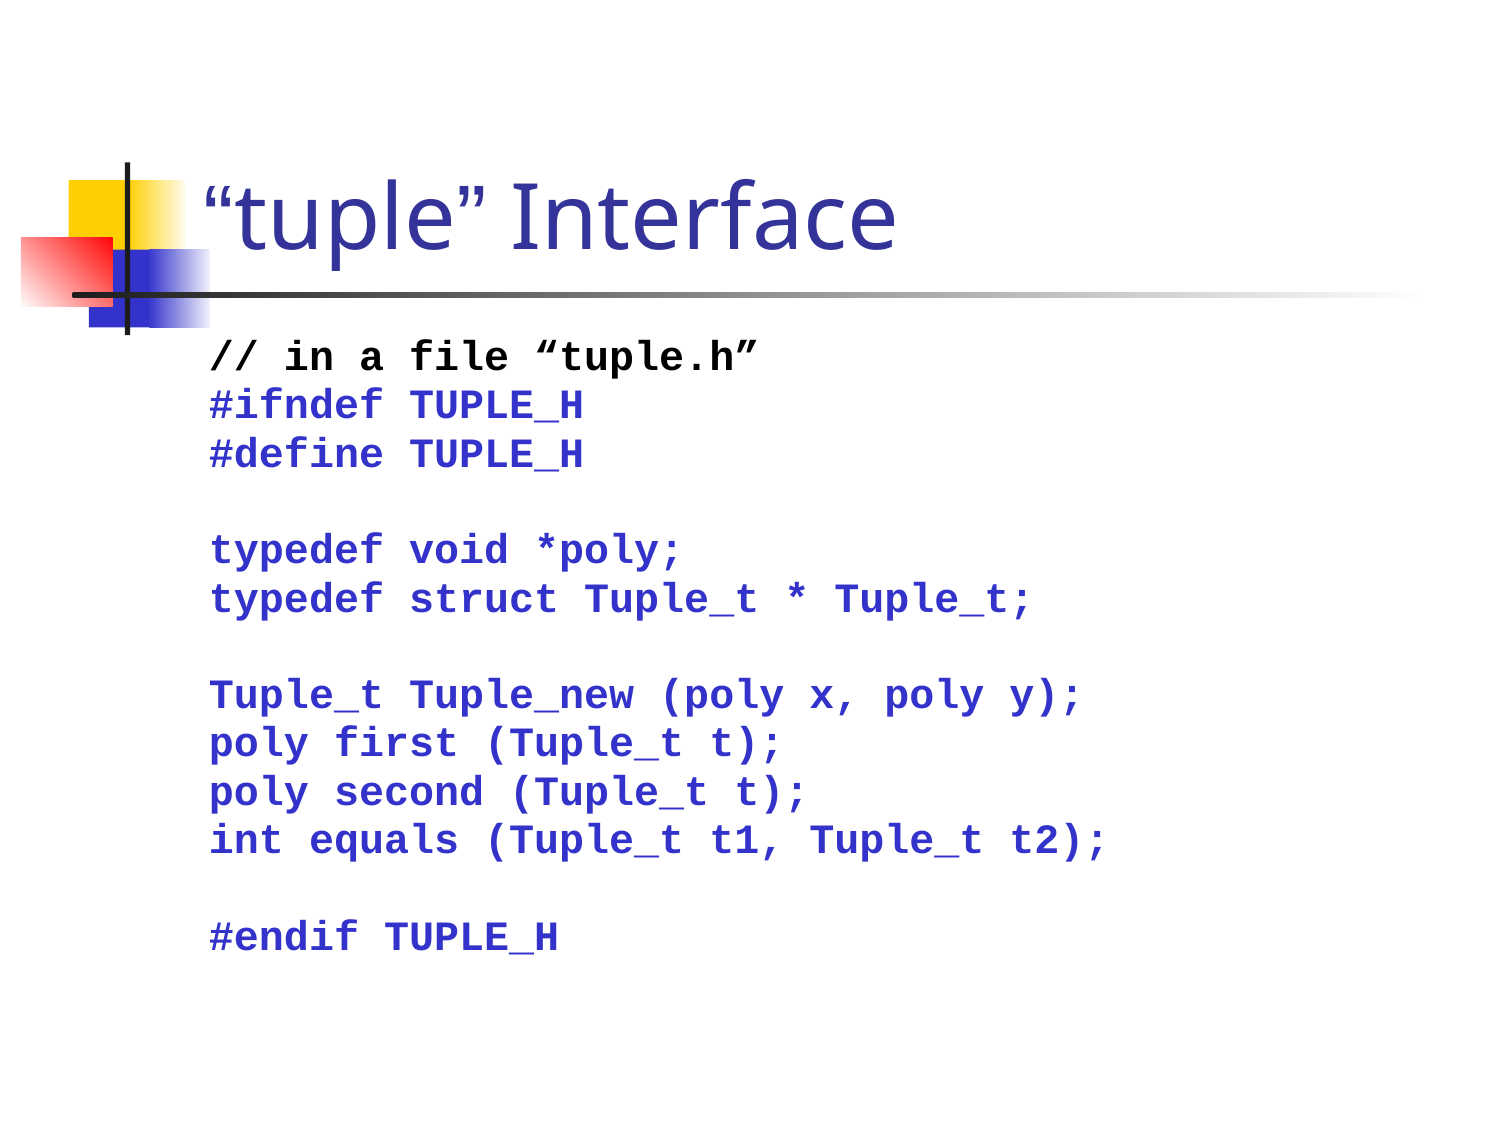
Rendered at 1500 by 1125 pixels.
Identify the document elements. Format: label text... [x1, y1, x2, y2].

title “tuple” Interface [188, 35, 1468, 275]
list // in a file “tuple.h” #ifndef TUPLE_H #define TUPLE_H typedef void *poly; typedef struct Tuple_t * Tuple_t; Tuple_t Tuple_new (poly x, poly y); poly first (Tuple_t t); poly second (Tuple_t t); int equals (Tuple_t t1, Tuple_t t2); #endif TUPLE_H [193, 331, 1469, 1006]
